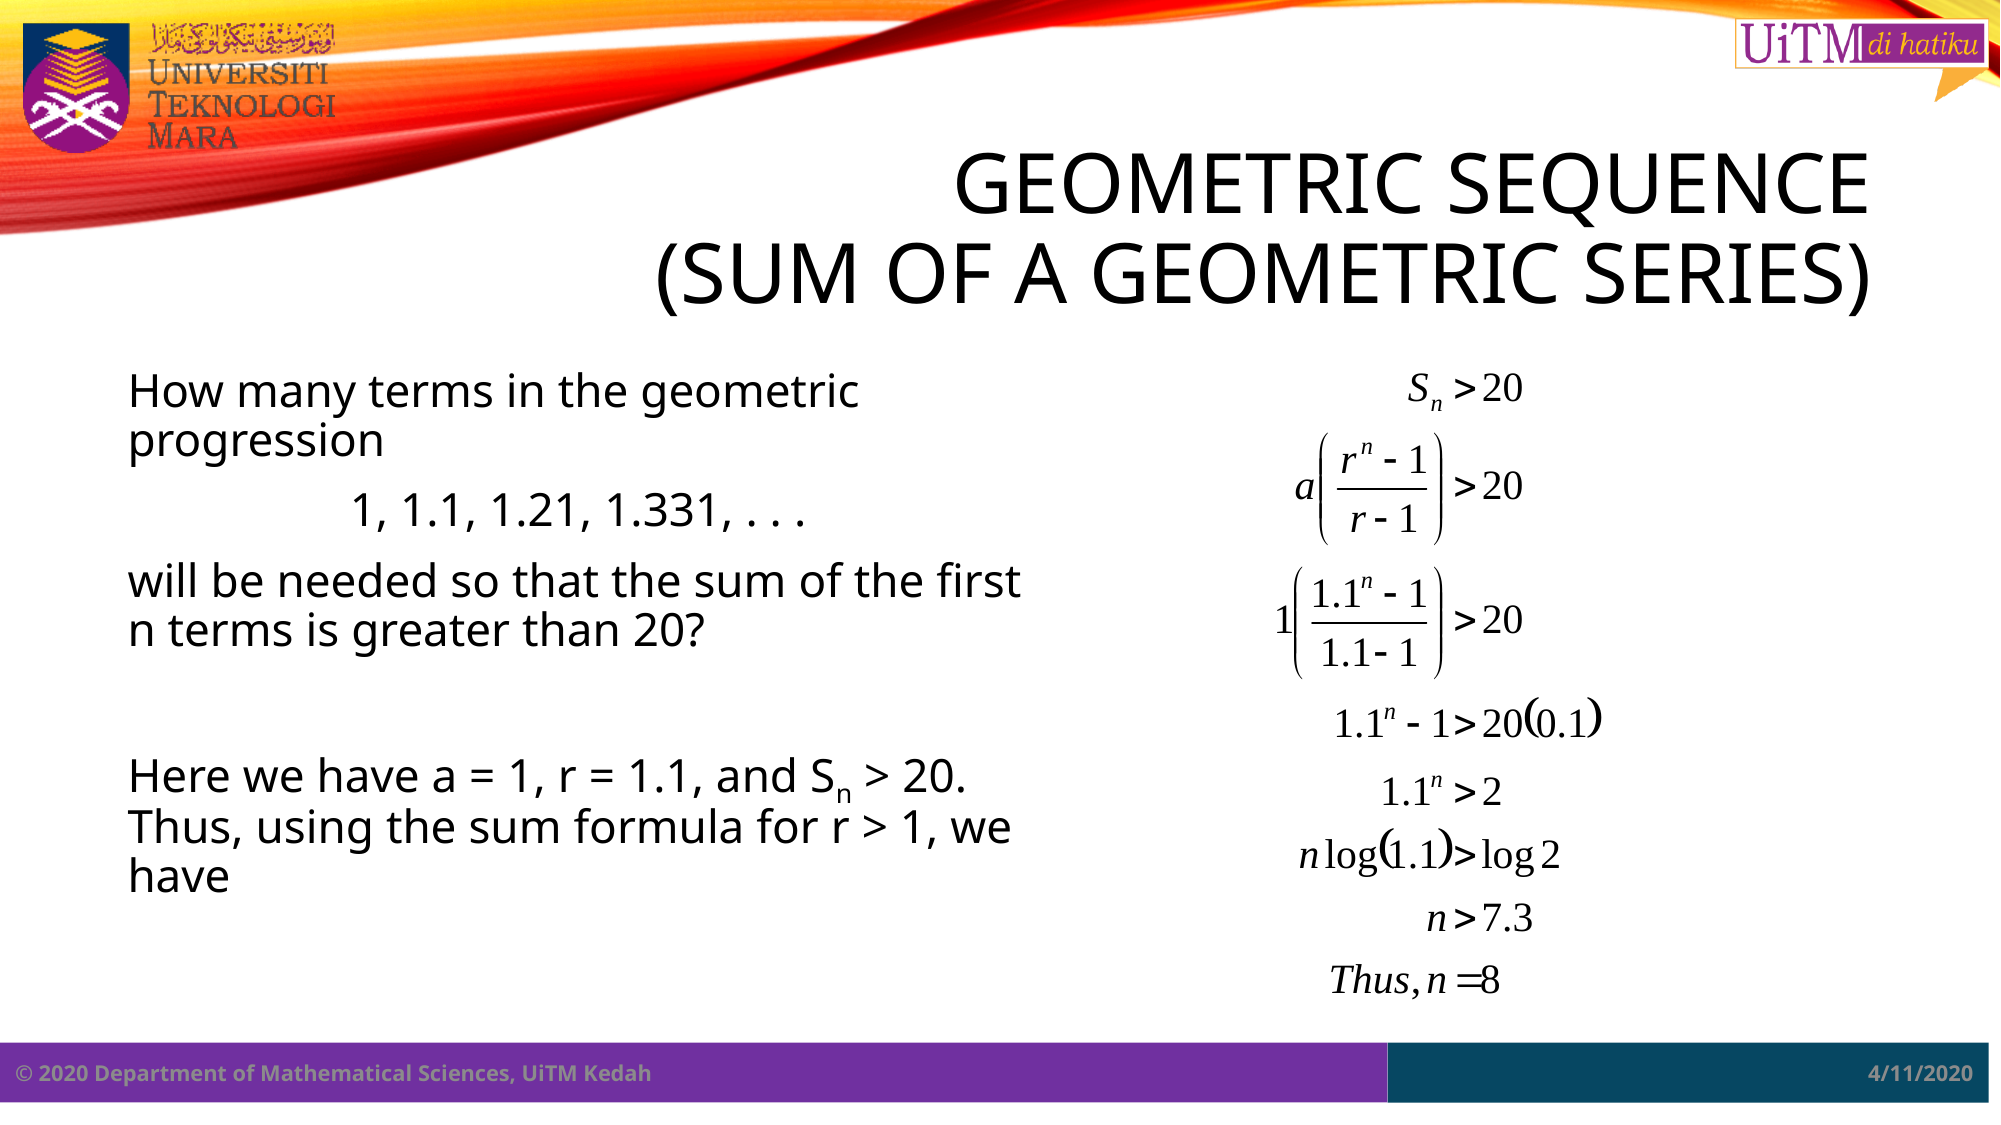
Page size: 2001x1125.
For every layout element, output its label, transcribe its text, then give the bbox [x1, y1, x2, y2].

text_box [1271, 359, 1603, 1014]
list How many terms in the geometric progression 1, 1.1, 1.21, 1.331, . . . will be needed so that the sum of the first n terms is greater than 20? Here we have a = 1, r = 1.1, and Sn > 20. Thus, using the sum formula for r > 1, we have [112, 360, 1044, 1021]
title GEOMETRIC SEQUENCE (sum of a geometric series) [474, 125, 1888, 338]
picture [0, 0, 2000, 237]
